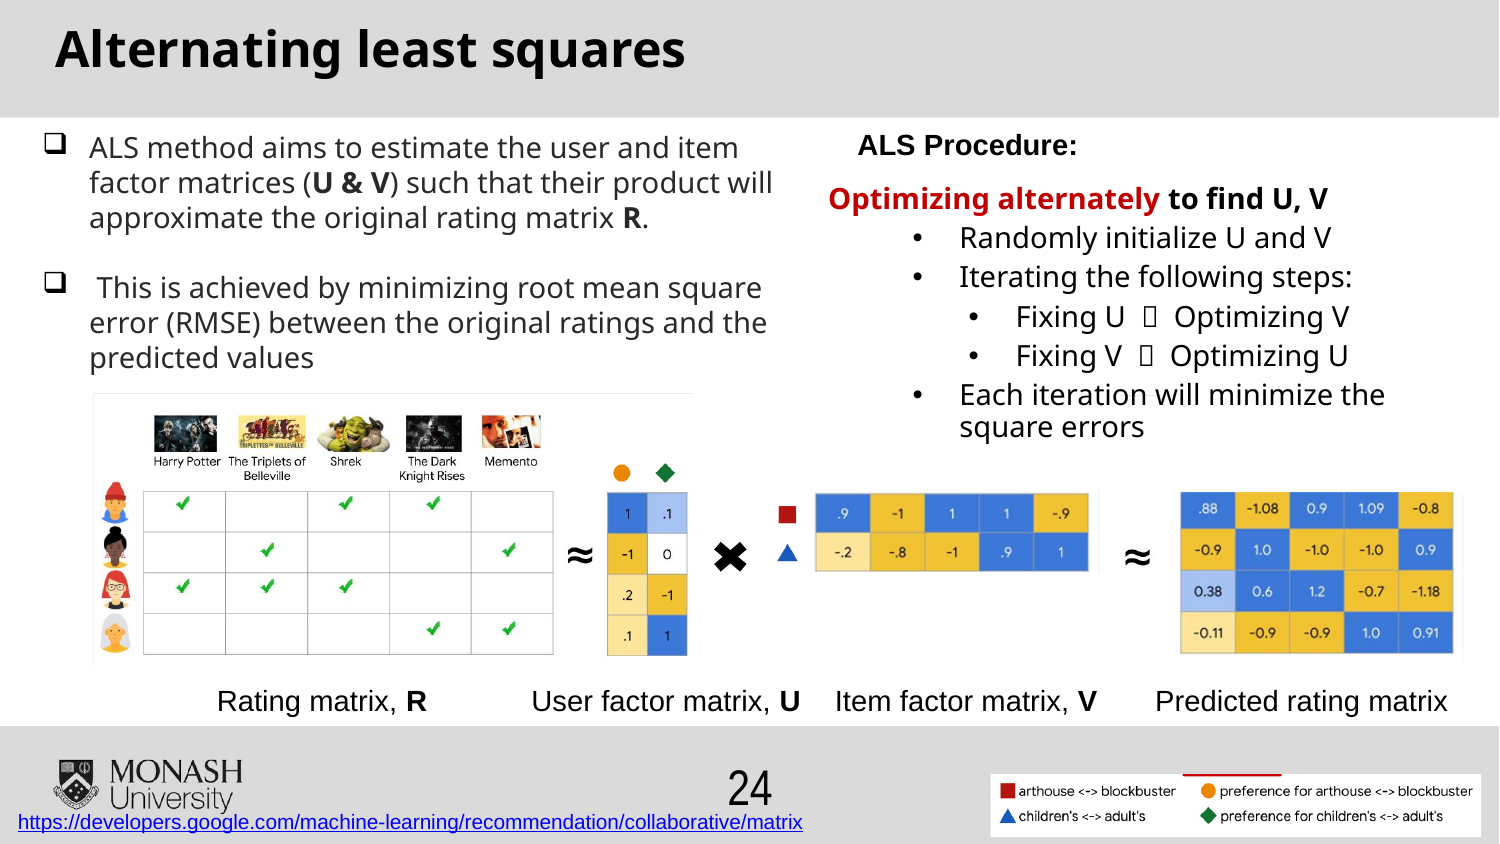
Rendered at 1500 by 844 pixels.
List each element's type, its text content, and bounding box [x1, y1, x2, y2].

list Alternating least squares [3, 10, 1421, 88]
text_box Item factor matrix, V [819, 675, 1161, 726]
text_box https://developers.google.com/machine-learning/recommendation/collaborative/matrix [3, 801, 880, 842]
text_box [712, 539, 749, 574]
text_box User factor matrix, U [516, 674, 858, 725]
text_box ALS Procedure: [842, 119, 1161, 169]
text_box ALS method aims to estimate the user and item factor matrices (U & V) such that their product will approximate the original rating matrix R. This is achieved by minimizing root mean square error (RMSE) between the original ratings and the predicted values [27, 122, 791, 382]
text_box Rating matrix, R [151, 674, 493, 725]
text_box Optimizing alternately to find U, V Randomly initialize U and V Iterating the following steps: Fixing U  Optimizing V Fixing V  Optimizing U Each iteration will minimize the square errors [813, 177, 1500, 422]
picture [0, 0, 1499, 844]
